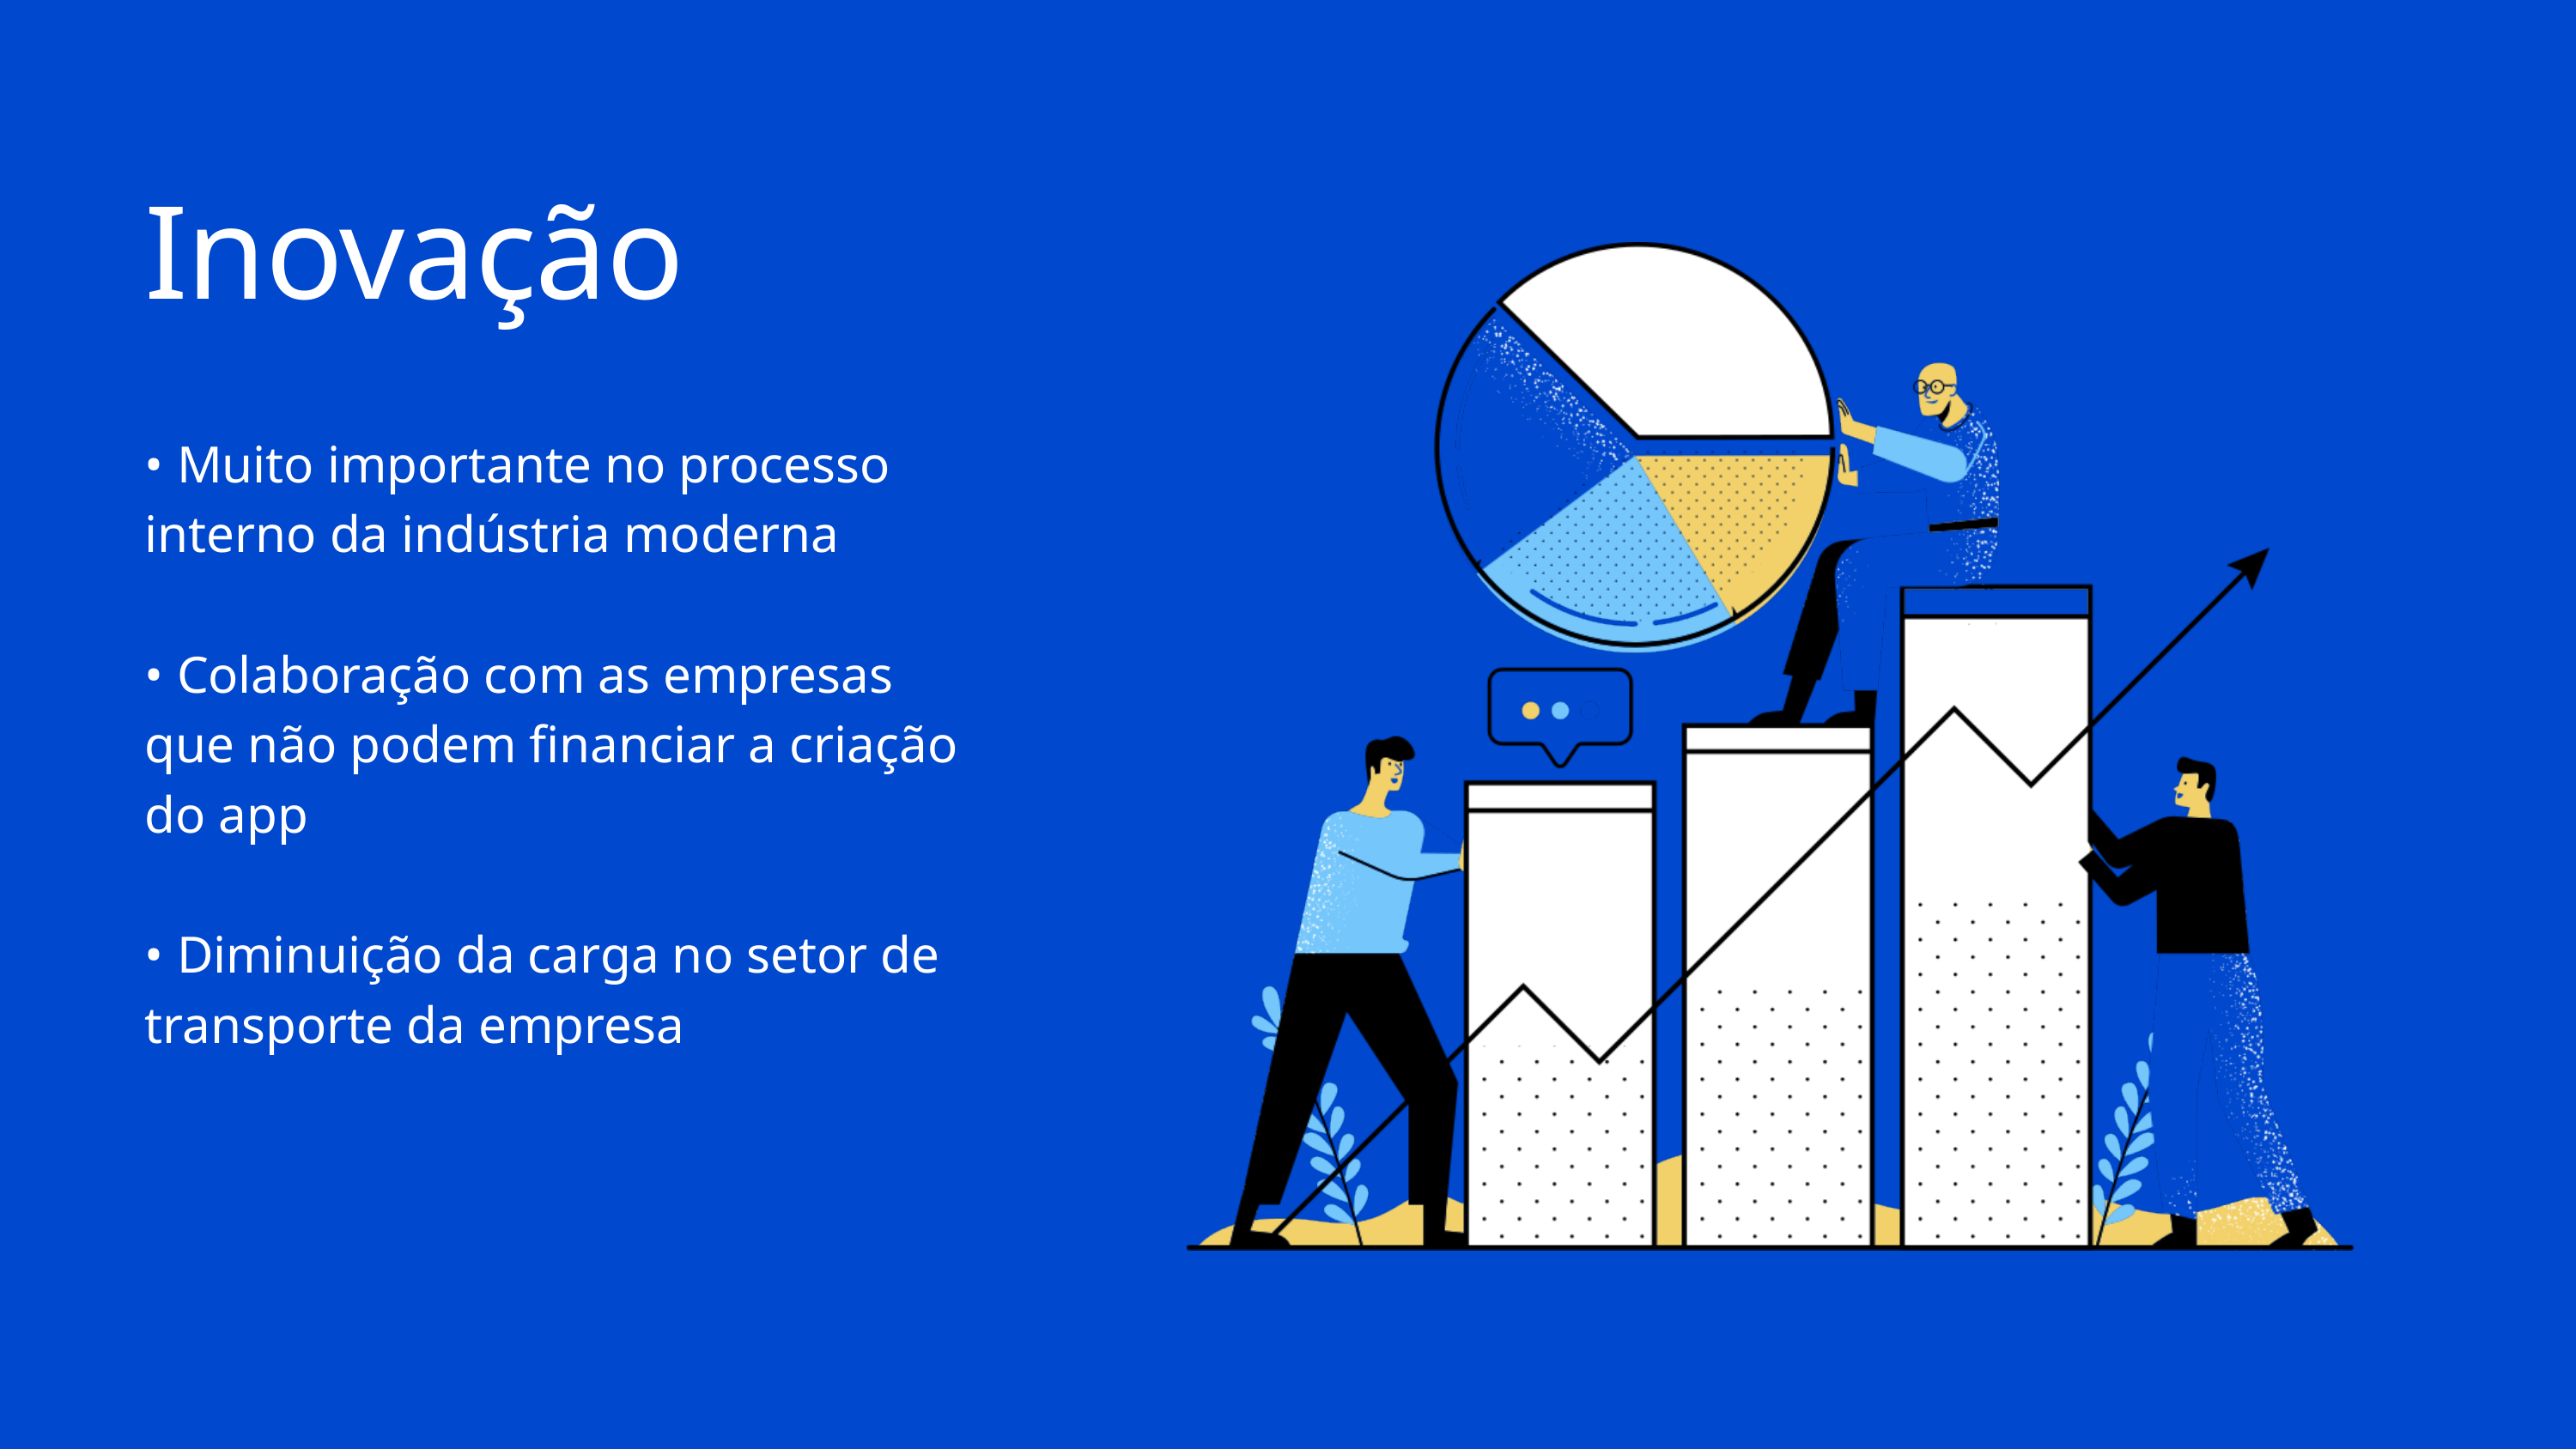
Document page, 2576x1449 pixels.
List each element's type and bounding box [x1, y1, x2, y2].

text_box [144, 182, 980, 1058]
picture [1187, 242, 2354, 1252]
